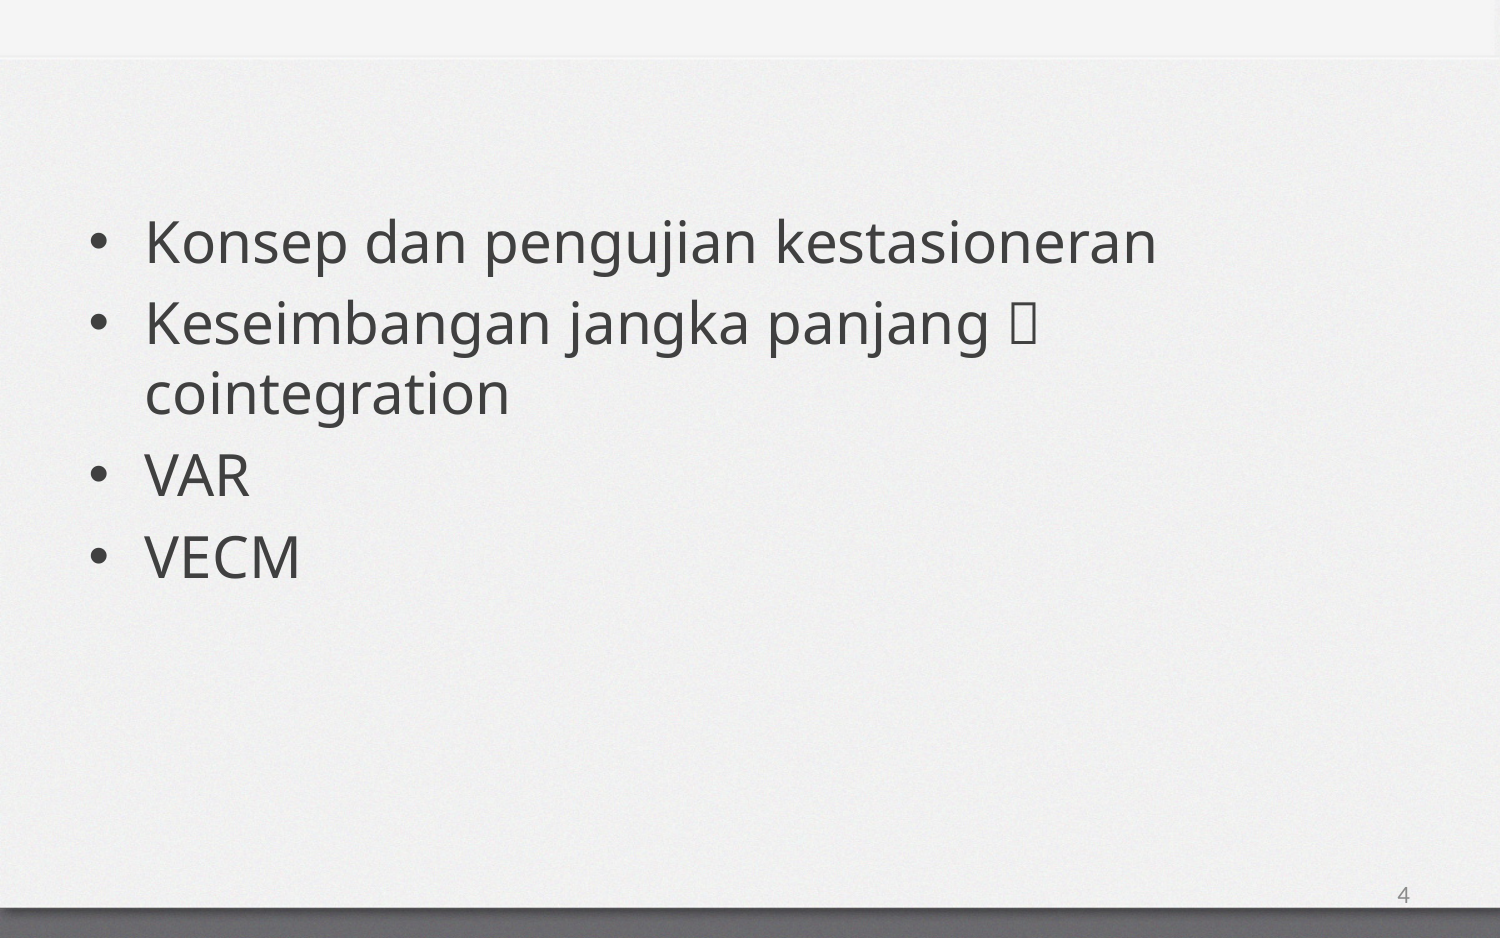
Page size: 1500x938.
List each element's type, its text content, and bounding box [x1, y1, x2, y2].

slide_number 4 [1074, 868, 1425, 919]
picture [0, 0, 1500, 938]
list Konsep dan pengujian kestasioneran Keseimbangan jangka panjang  cointegration VAR VECM [73, 197, 1424, 817]
